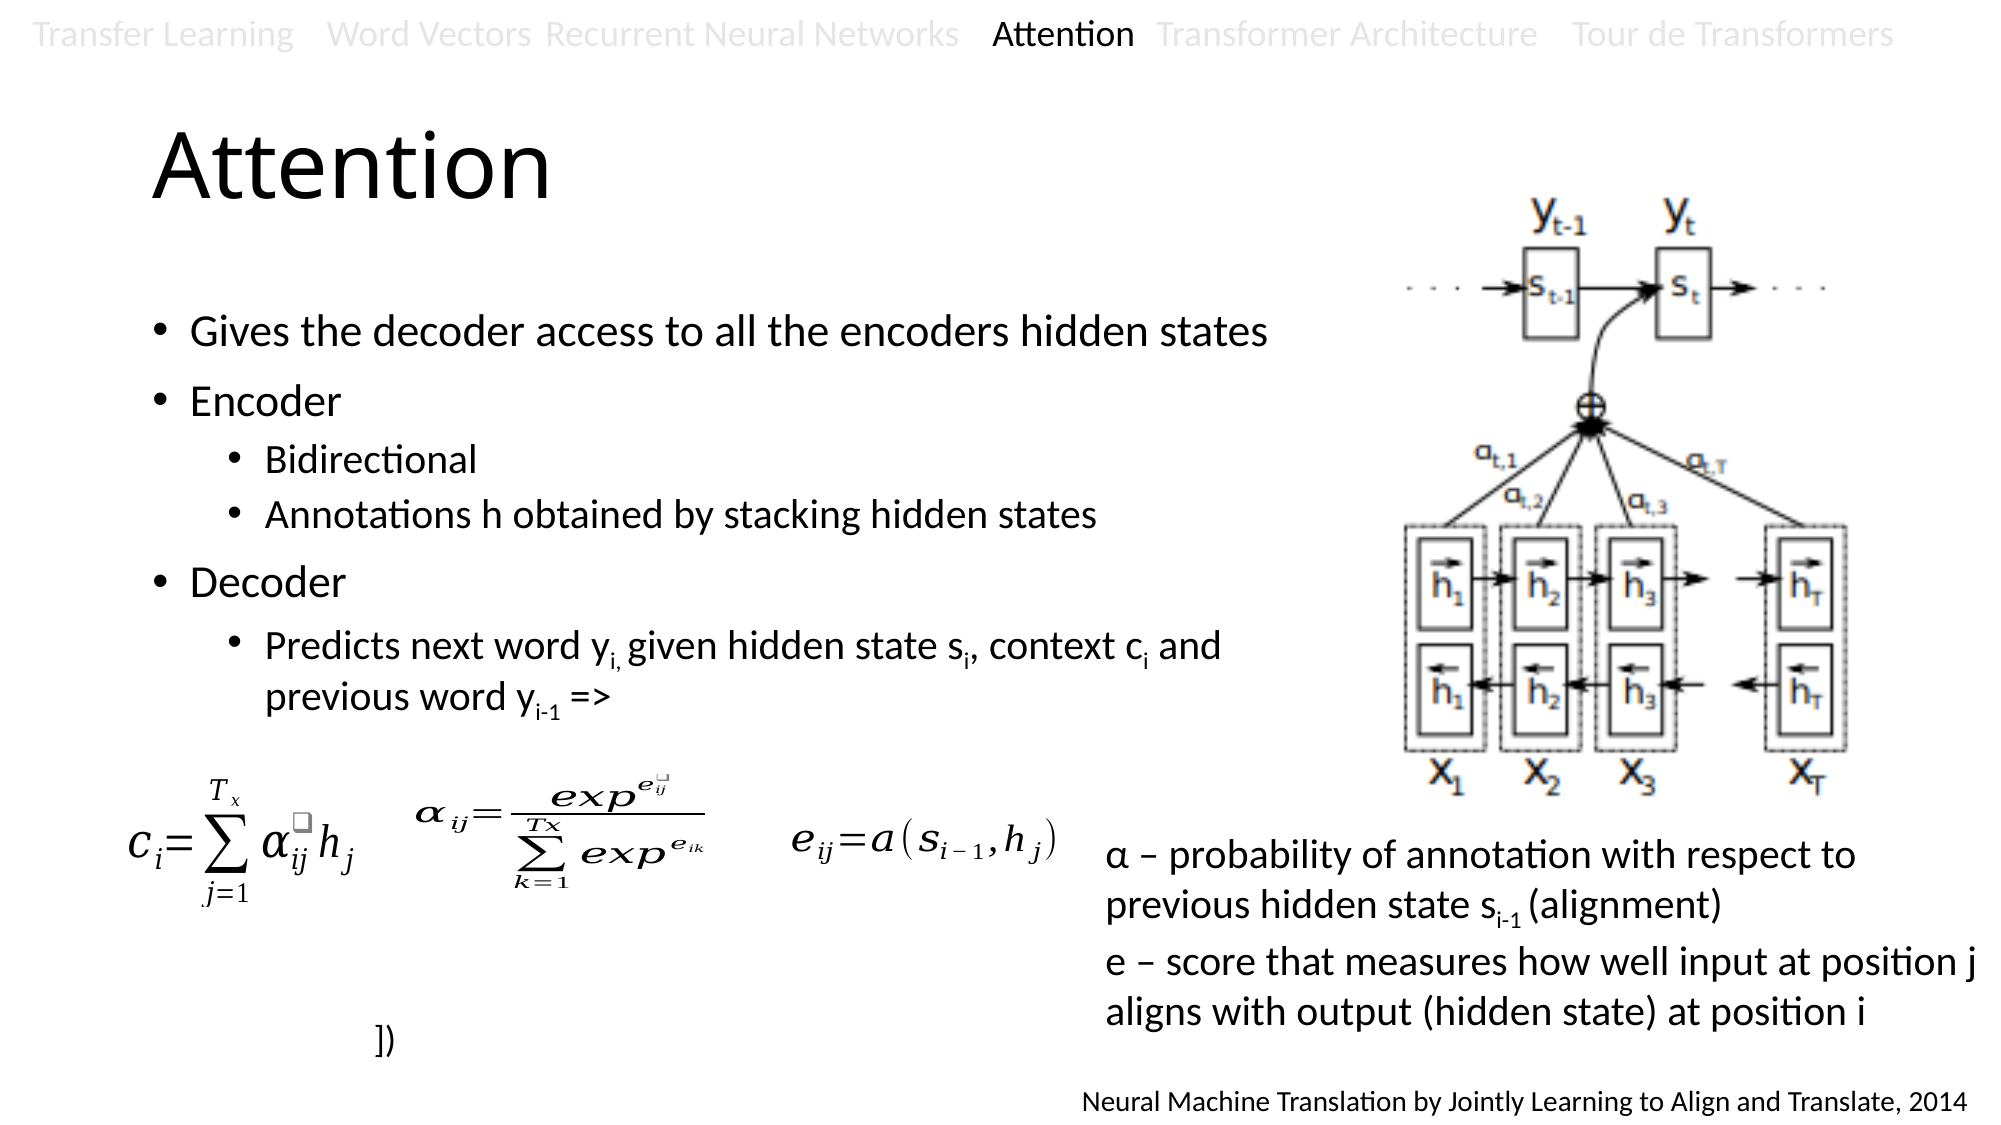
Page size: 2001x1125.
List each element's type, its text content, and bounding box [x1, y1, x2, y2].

title Attention [137, 63, 1863, 278]
text_box Neural Machine Translation by Jointly Learning to Align and Translate, 2014 [1067, 1074, 2000, 1125]
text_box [17, 1, 2000, 63]
text_box α – probability of annotation with respect to previous hidden state si-1 (alignment) e – score that measures how well input at position j aligns with output (hidden state) at position i [1015, 818, 2000, 1041]
picture [1385, 173, 1863, 808]
